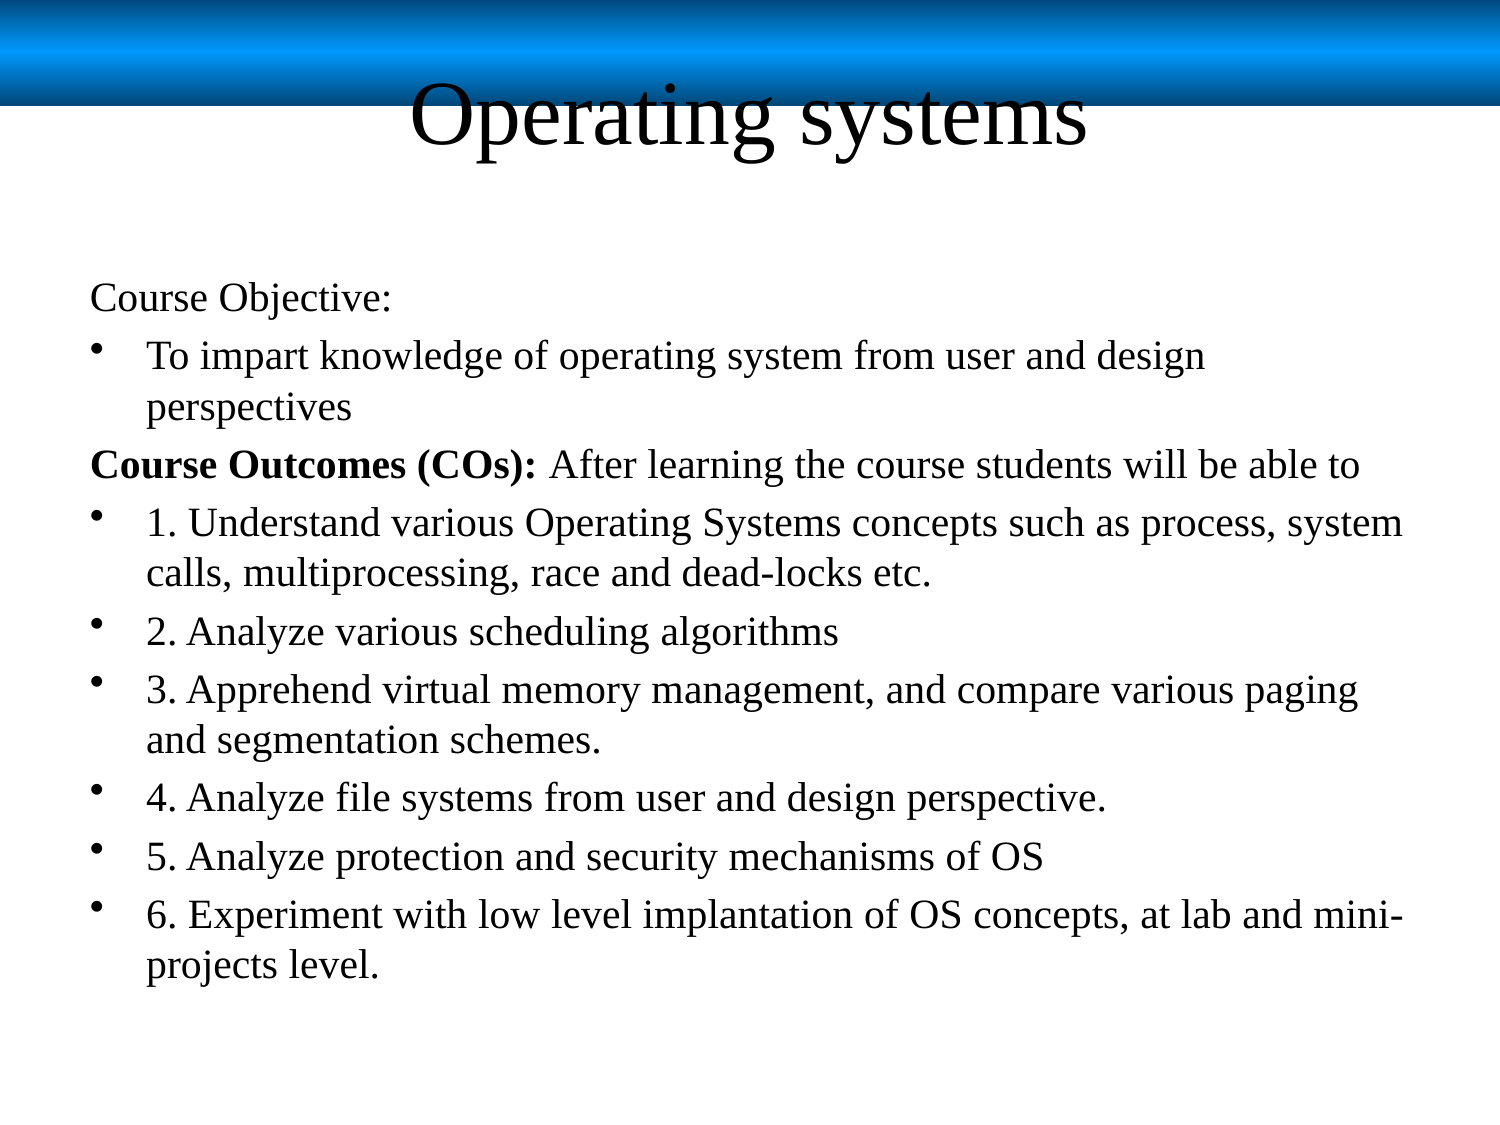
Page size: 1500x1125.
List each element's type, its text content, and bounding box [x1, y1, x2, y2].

list Course Objective: To impart knowledge of operating system from user and design perspectives Course Outcomes (COs): After learning the course students will be able to 1. Understand various Operating Systems concepts such as process, system calls, multiprocessing, race and dead-locks etc. 2. Analyze various scheduling algorithms 3. Apprehend virtual memory management, and compare various paging and segmentation schemes. 4. Analyze file systems from user and design perspective. 5. Analyze protection and security mechanisms of OS 6. Experiment with low level implantation of OS concepts, at lab and mini-projects level. [75, 262, 1425, 1005]
title Operating systems [75, 45, 1425, 233]
